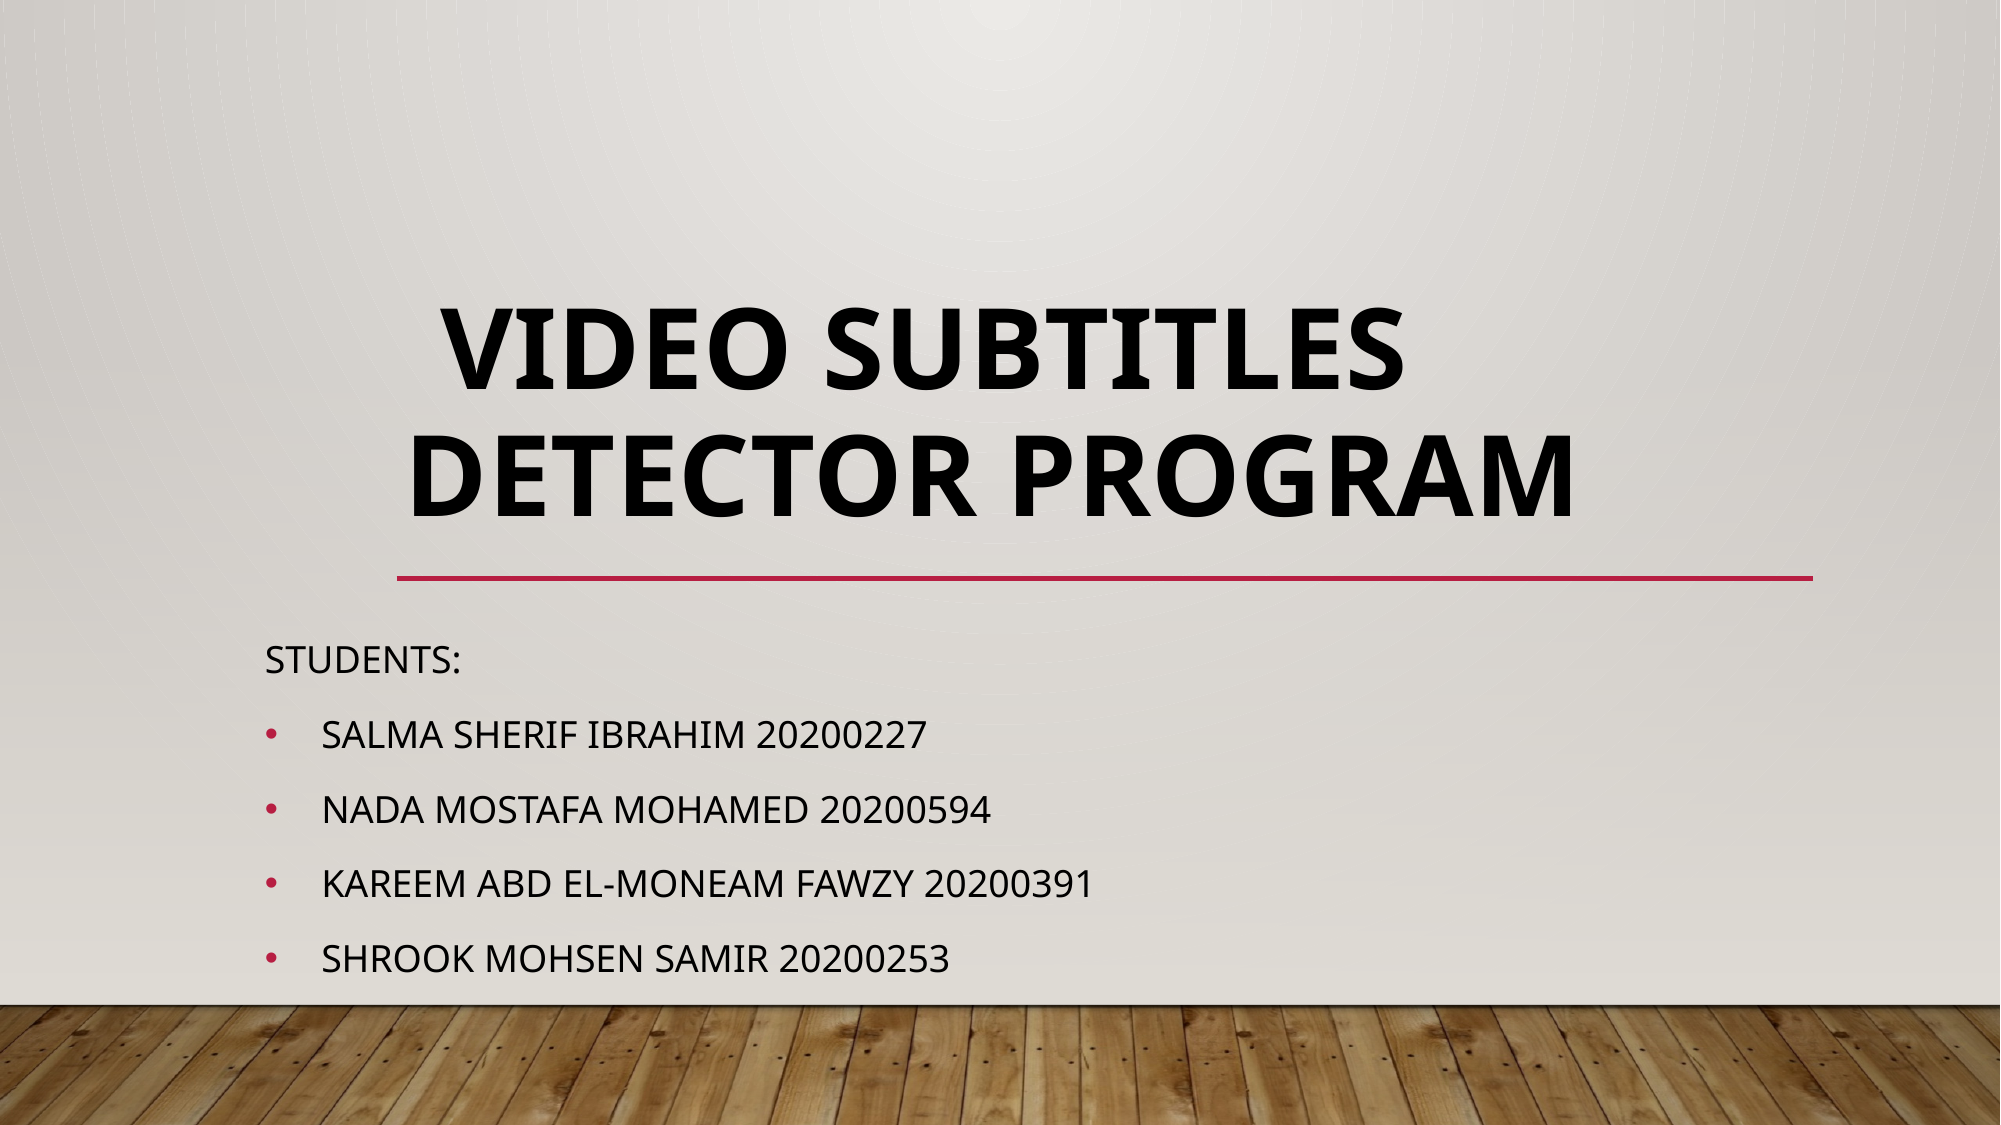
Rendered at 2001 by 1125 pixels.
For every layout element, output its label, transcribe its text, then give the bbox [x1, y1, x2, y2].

title Video Subtitles Detector Program [389, 123, 1807, 541]
subtitle Students: Salma Sherif Ibrahim 20200227 Nada Mostafa Mohamed 20200594 Kareem Abd El-Moneam fawzy 20200391 Shrook Mohsen Samir 20200253 [249, 611, 1750, 1035]
picture [0, 1005, 2000, 1125]
